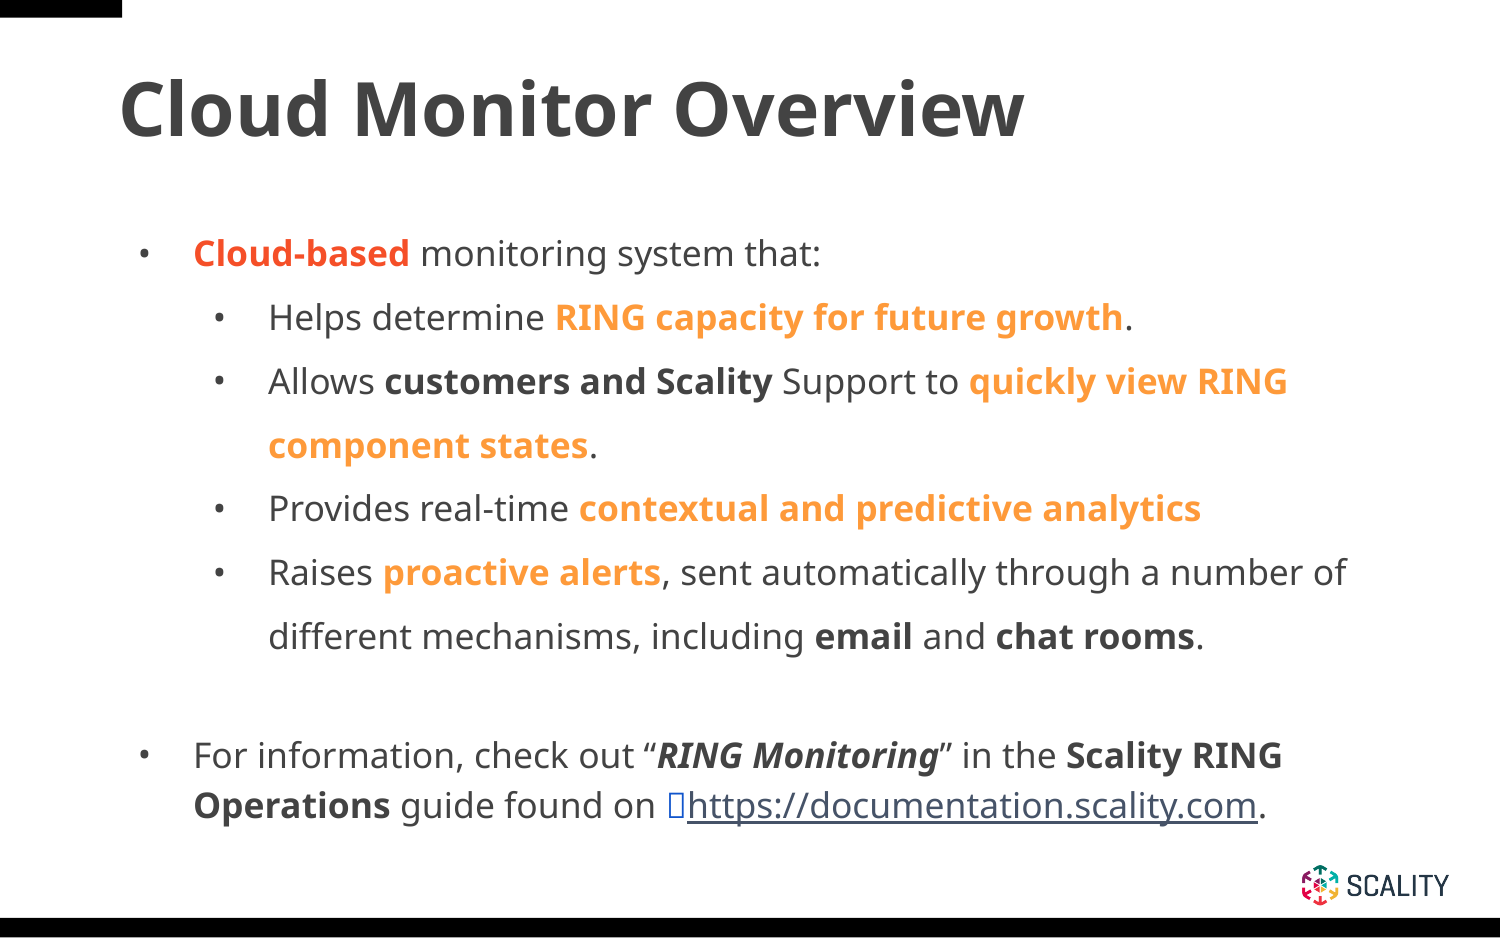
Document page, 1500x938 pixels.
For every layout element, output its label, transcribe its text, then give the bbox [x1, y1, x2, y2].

picture [1301, 864, 1450, 906]
title Cloud Monitor Overview [103, 21, 1397, 202]
list Cloud-based monitoring system that: Helps determine RING capacity for future growth. Allows customers and Scality Support to quickly view RING component states. Provides real-time contextual and predictive analytics Raises proactive alerts, sent automatically through a number of different mechanisms, including email and chat rooms. For information, check out “RING Monitoring” in the Scality RING Operations guide found on 🔗https://documentation.scality.com. [103, 202, 1397, 863]
